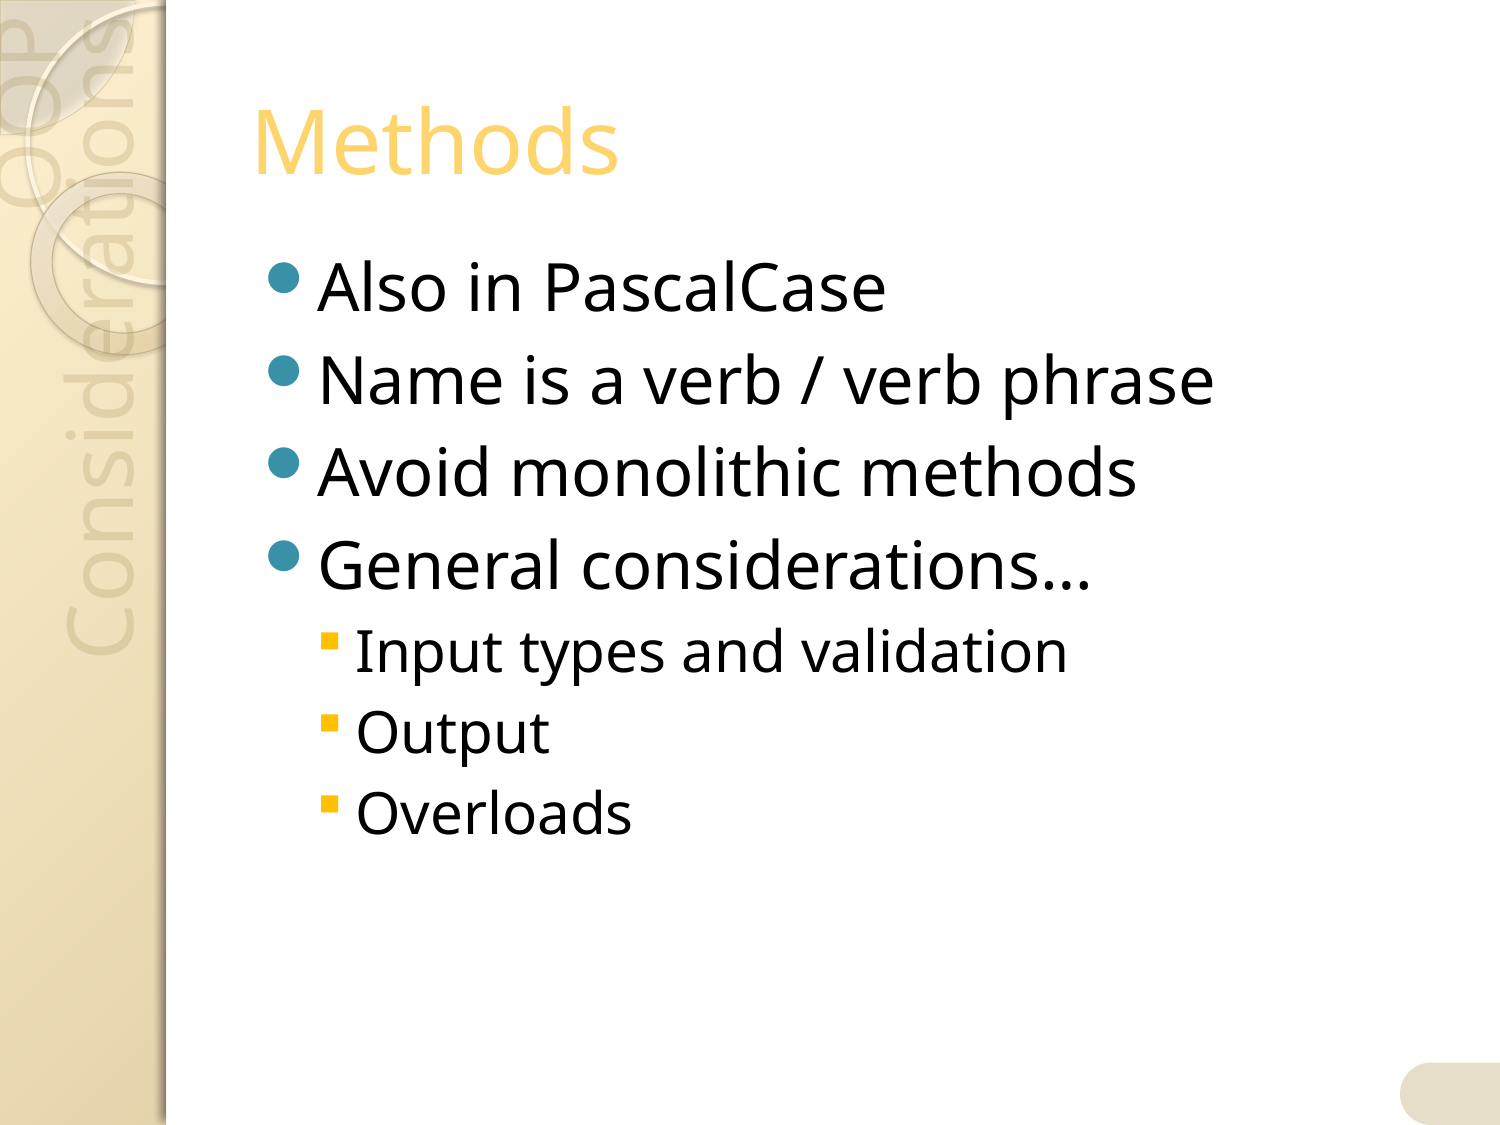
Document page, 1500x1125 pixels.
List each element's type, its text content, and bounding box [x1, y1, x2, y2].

title Methods [235, 45, 1466, 233]
list Also in PascalCase Name is a verb / verb phrase Avoid monolithic methods General considerations… Input types and validation Output Overloads [235, 237, 1466, 1026]
